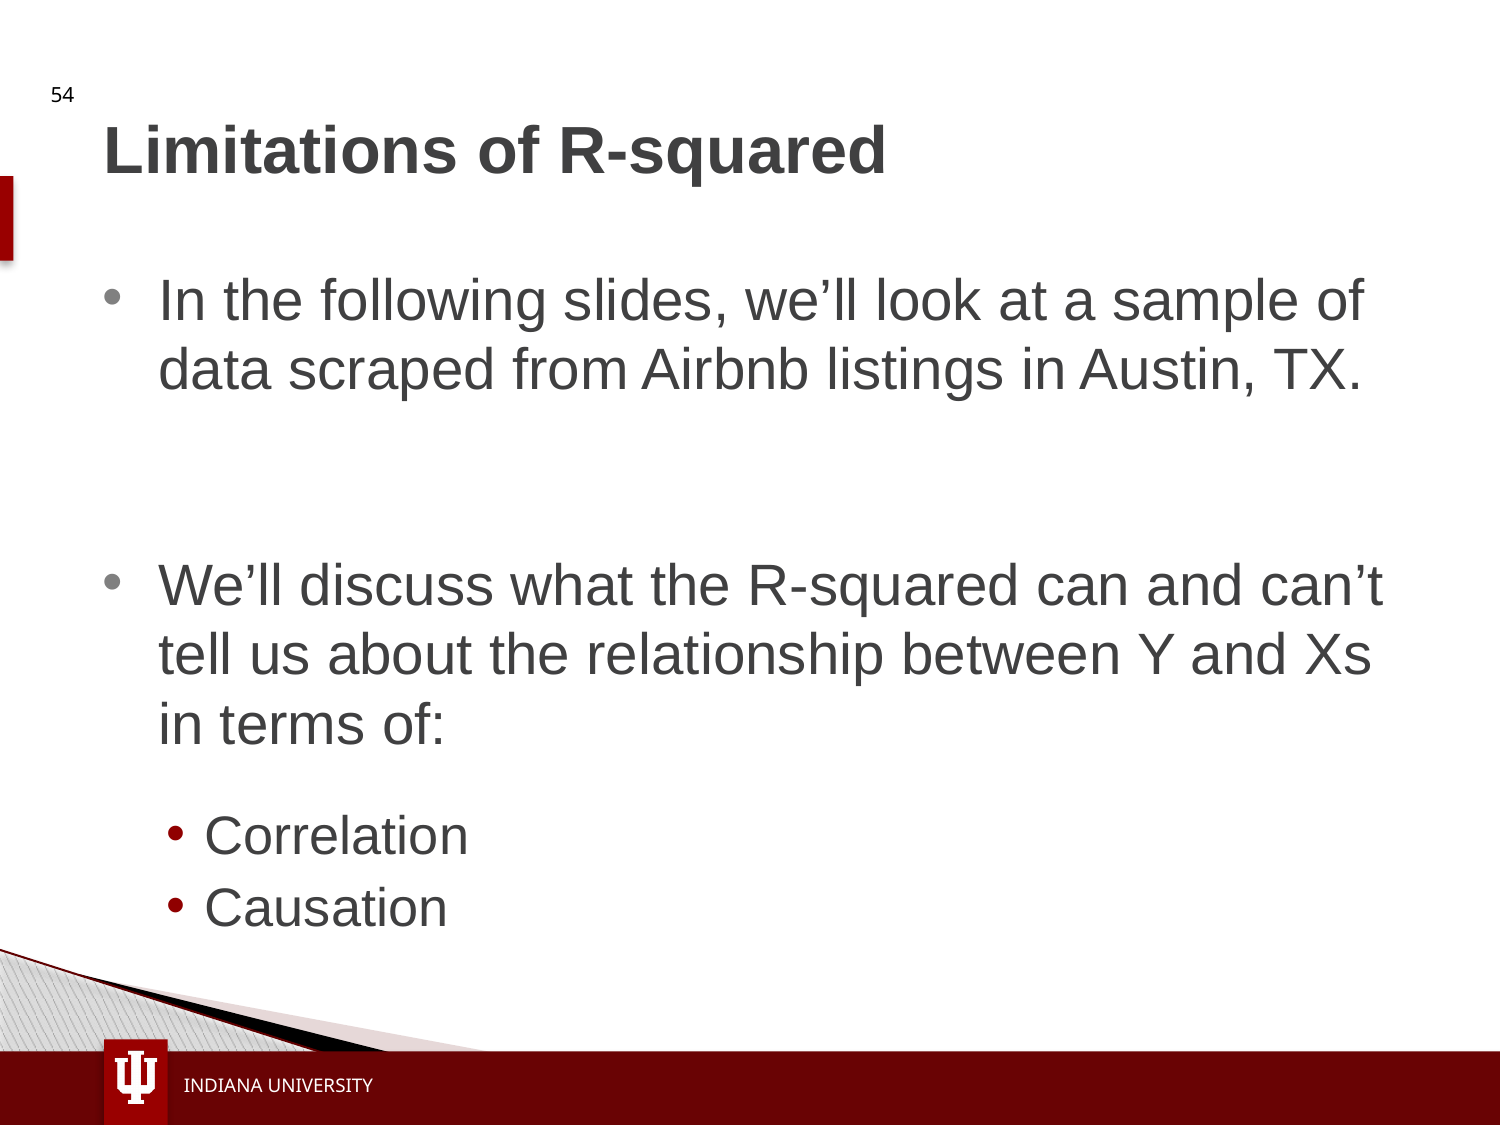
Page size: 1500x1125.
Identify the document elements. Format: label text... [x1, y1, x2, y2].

title Limitations of R-squared [88, 94, 1402, 199]
list In the following slides, we’ll look at a sample of data scraped from Airbnb listings in Austin, TX. We’ll discuss what the R-squared can and can’t tell us about the relationship between Y and Xs in terms of: Correlation Causation [87, 254, 1402, 930]
slide_number 54 [21, 38, 89, 118]
